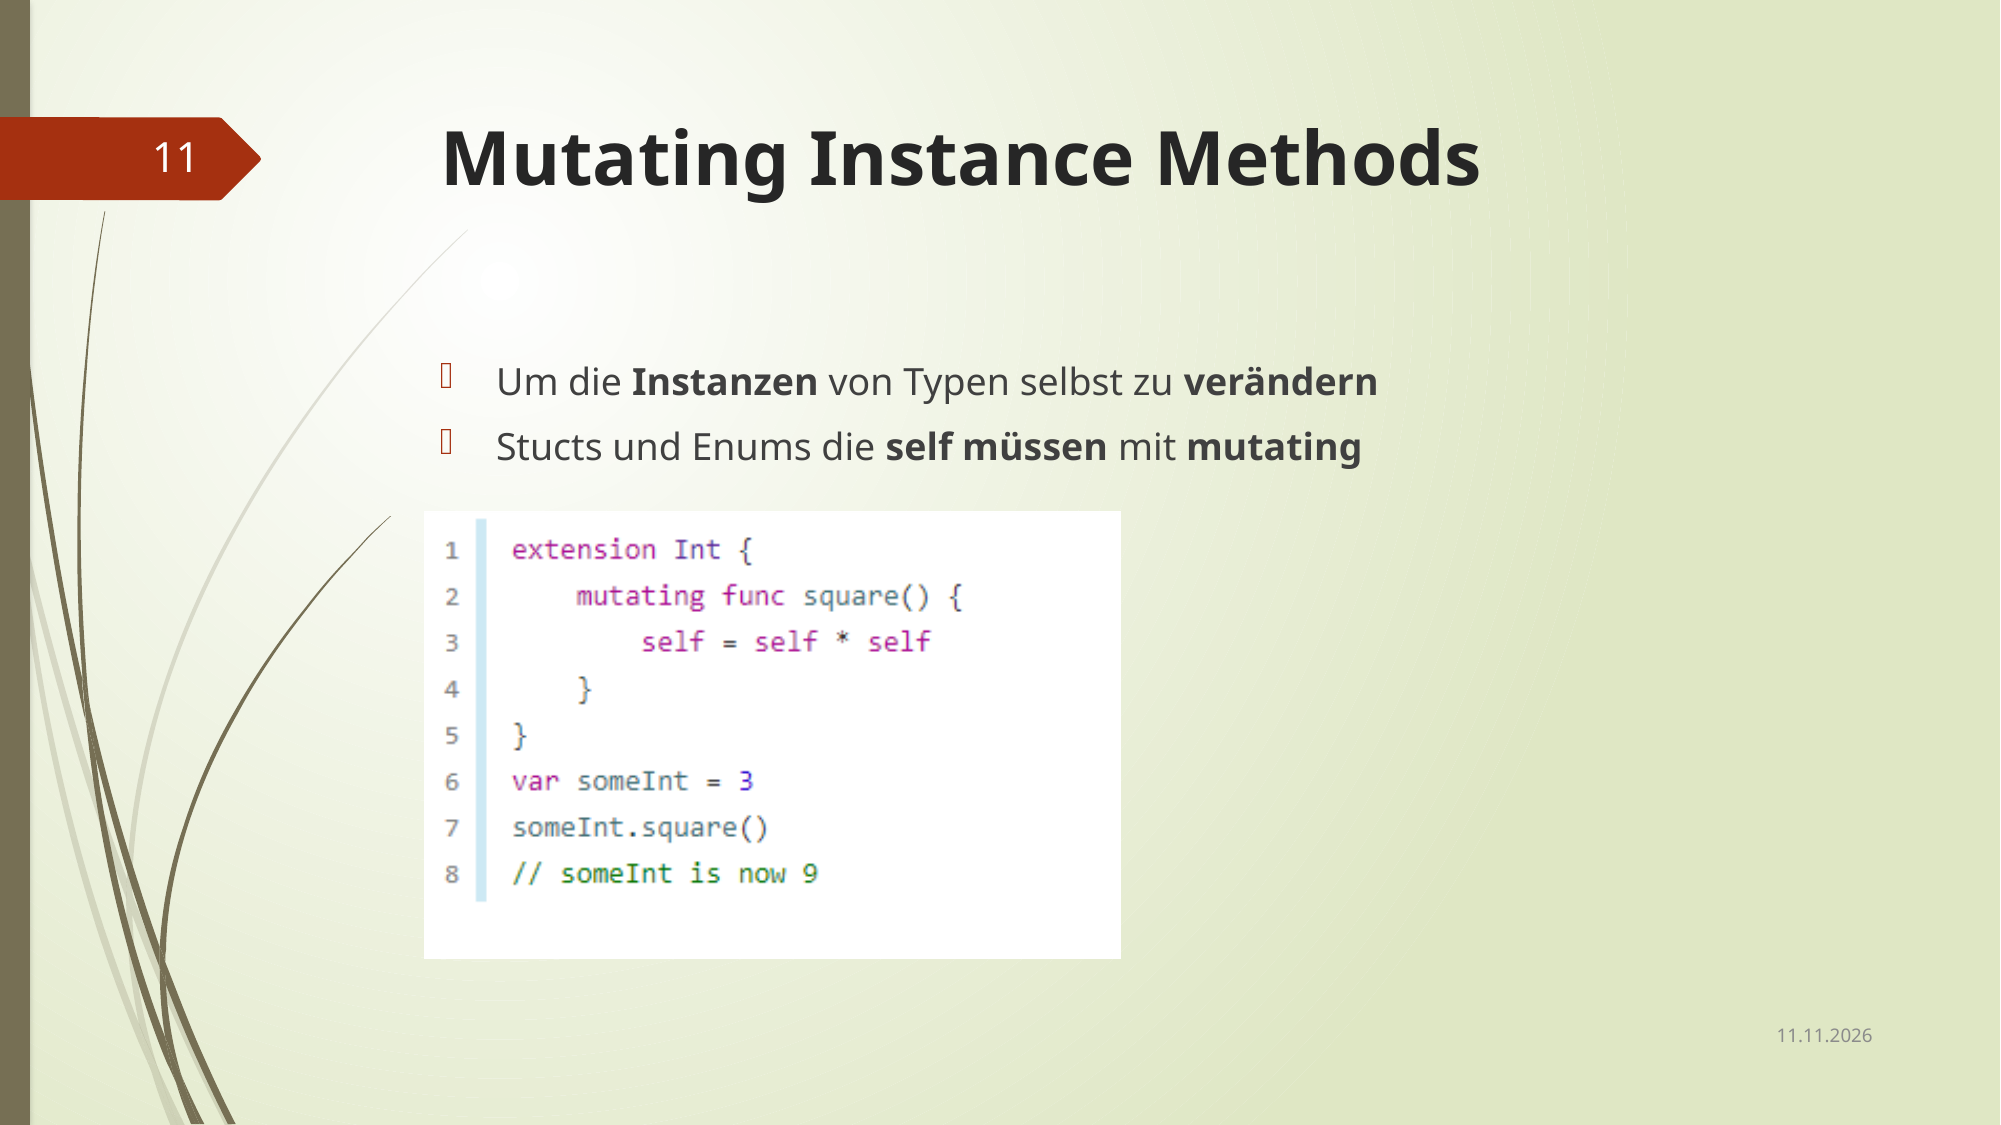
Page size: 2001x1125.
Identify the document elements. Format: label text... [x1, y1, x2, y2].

picture [424, 511, 1122, 959]
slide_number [1699, 1005, 1888, 1067]
title Mutating Instance Methods [425, 102, 1888, 313]
slide_number 11 [87, 129, 216, 190]
list Um die Instanzen von Typen selbst zu verändern Stucts und Enums die self müssen mit mutating [424, 350, 1888, 970]
